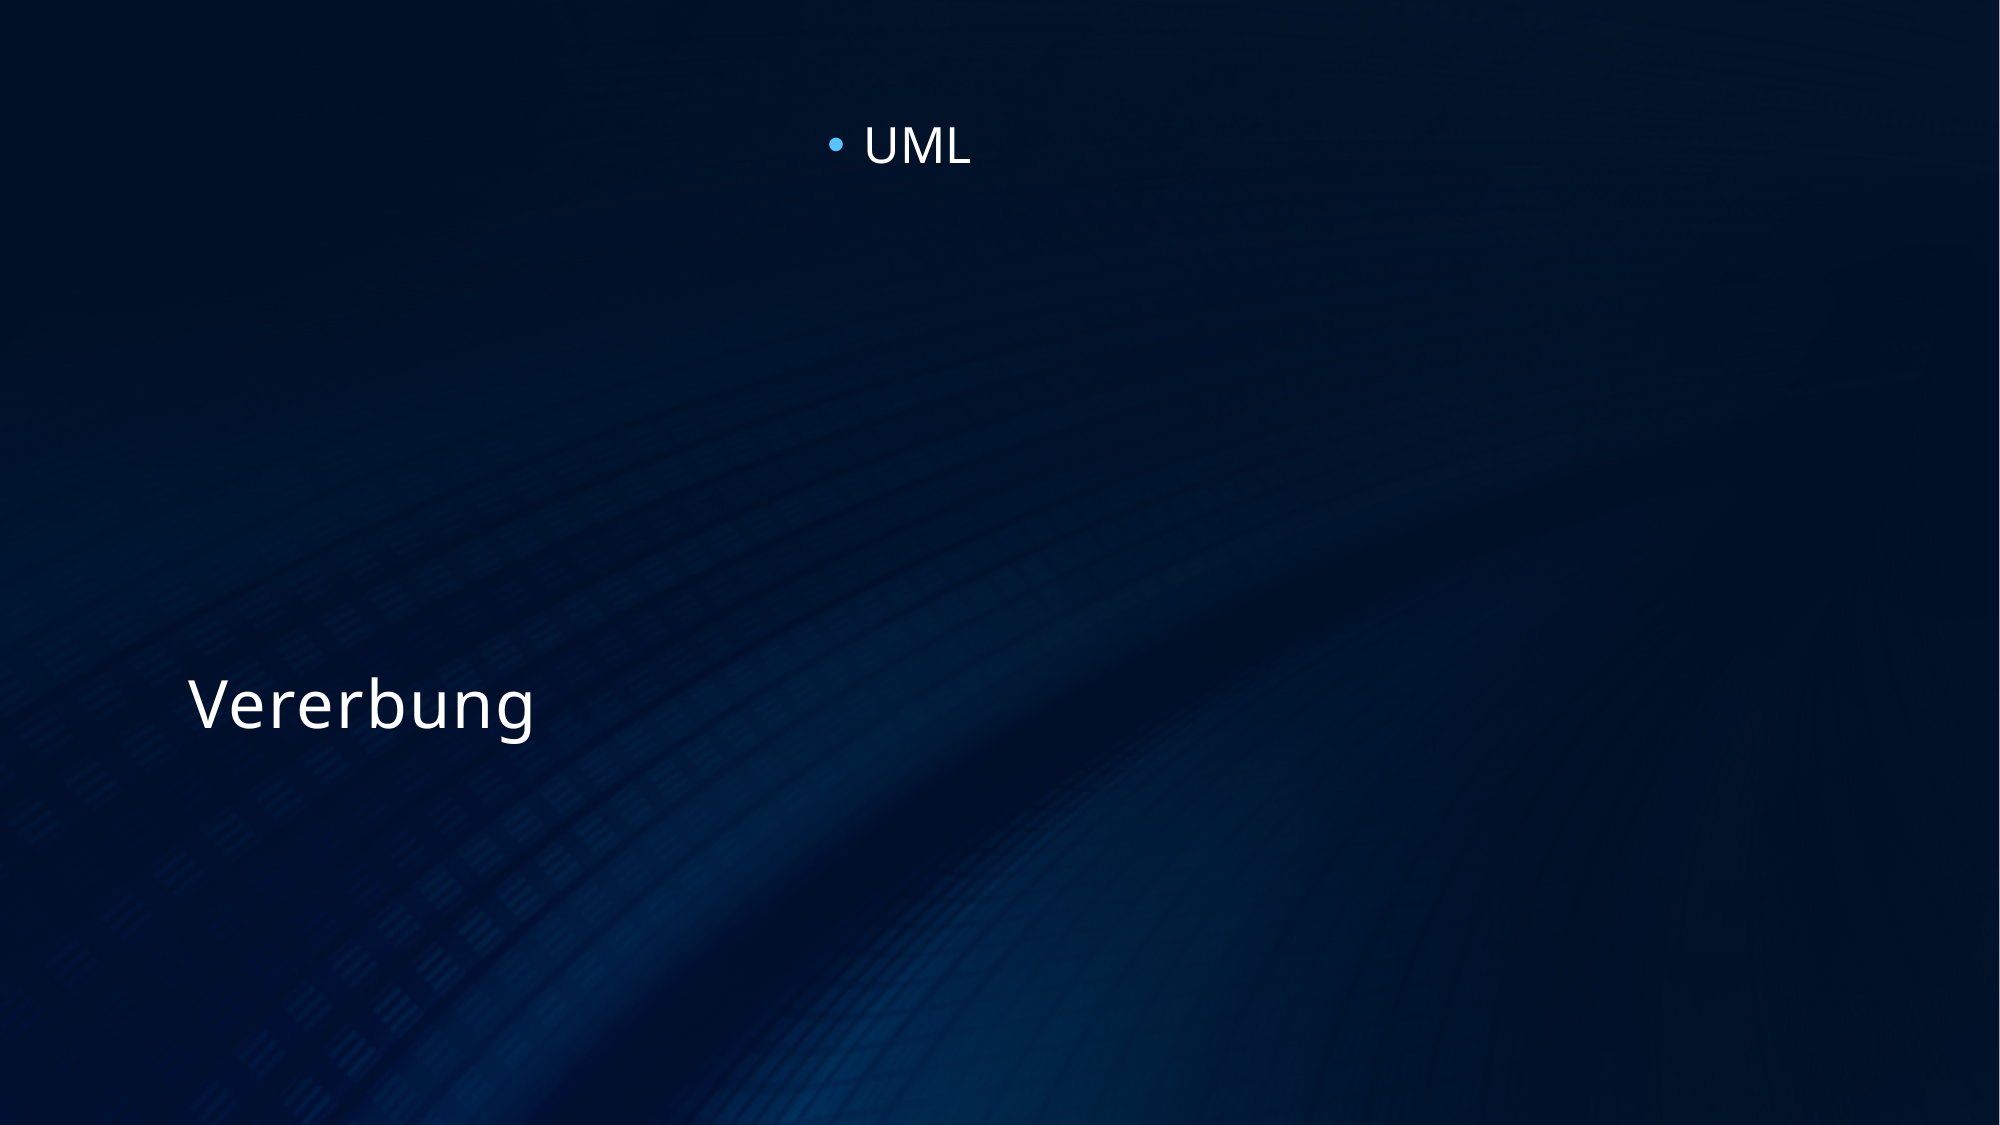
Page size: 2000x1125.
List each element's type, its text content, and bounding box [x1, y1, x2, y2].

list UML [812, 112, 1863, 988]
title Vererbung [173, 312, 764, 750]
picture [0, 0, 2000, 1125]
